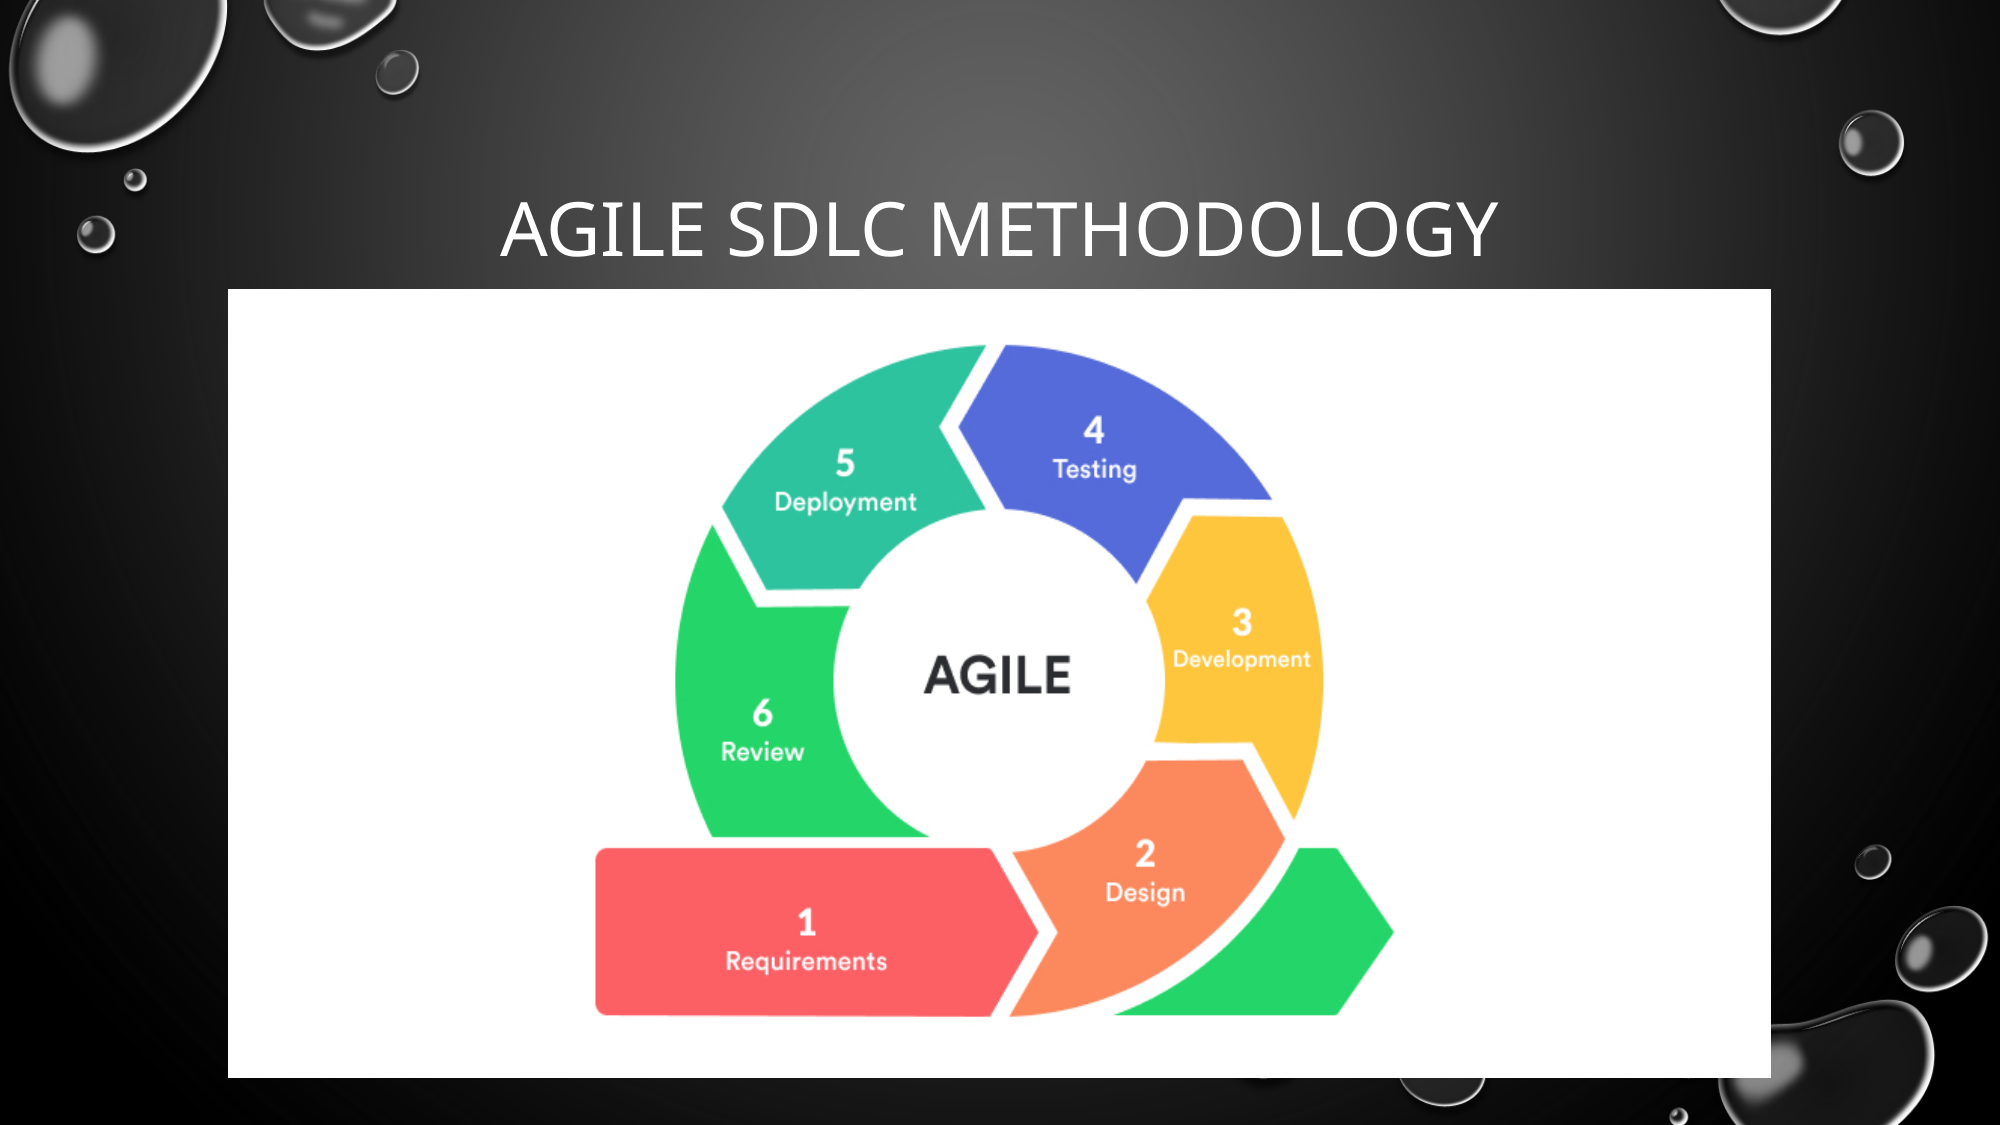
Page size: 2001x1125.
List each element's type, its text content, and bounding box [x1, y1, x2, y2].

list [228, 289, 1772, 1078]
title Agile sdlc methodology [149, 101, 1851, 364]
picture [0, 0, 2000, 1125]
